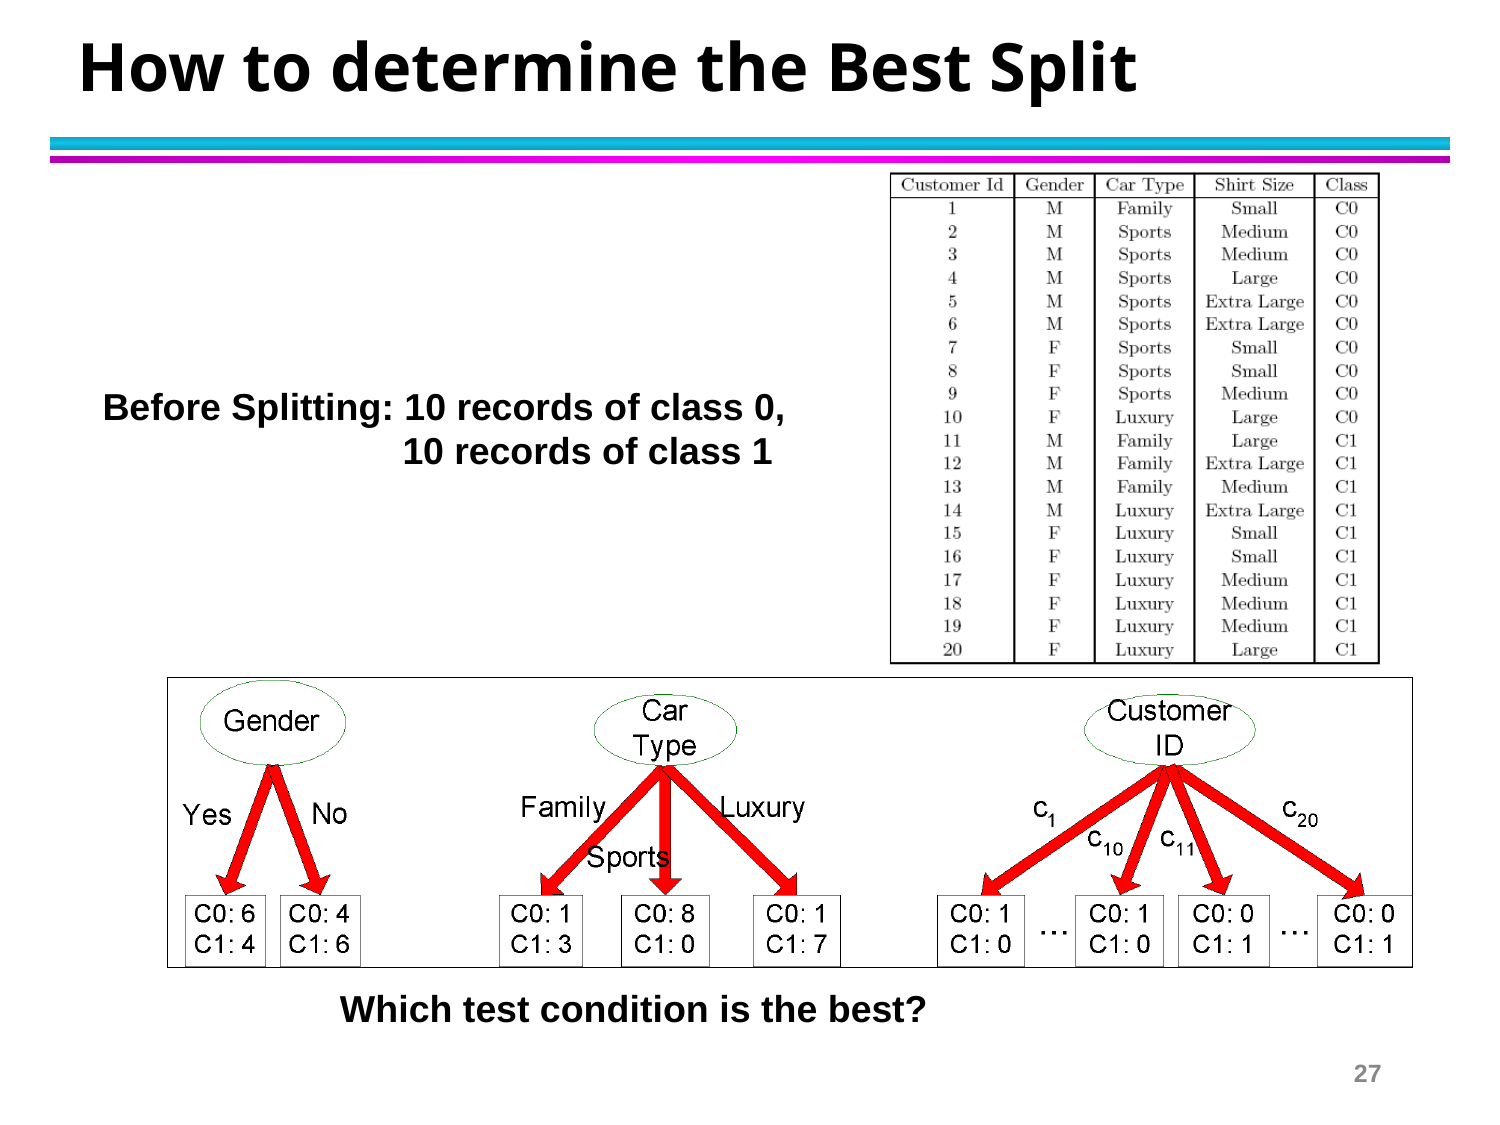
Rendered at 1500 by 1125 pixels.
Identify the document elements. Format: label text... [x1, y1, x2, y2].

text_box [167, 677, 1413, 968]
text_box Before Splitting: 10 records of class 0, 10 records of class 1 [87, 374, 869, 480]
text_box Which test condition is the best? [324, 977, 1163, 1038]
slide_number ‹#› [1059, 1042, 1397, 1103]
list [874, 165, 1396, 675]
title How to determine the Best Split [62, 24, 1421, 113]
